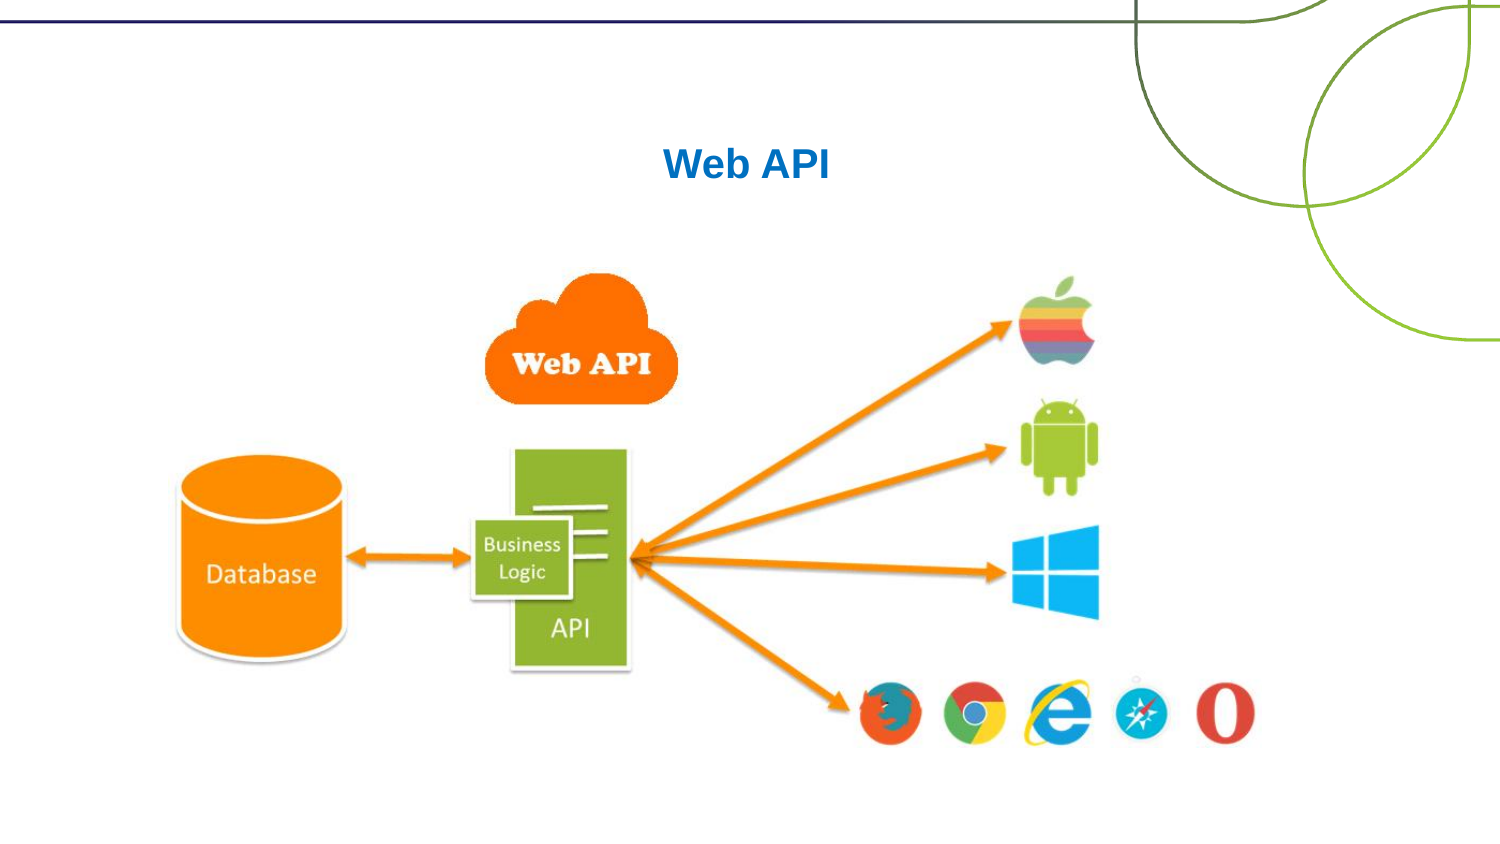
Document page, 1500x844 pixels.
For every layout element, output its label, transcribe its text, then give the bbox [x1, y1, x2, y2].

text_box Web API [24, 129, 1469, 195]
picture [0, 0, 1500, 844]
